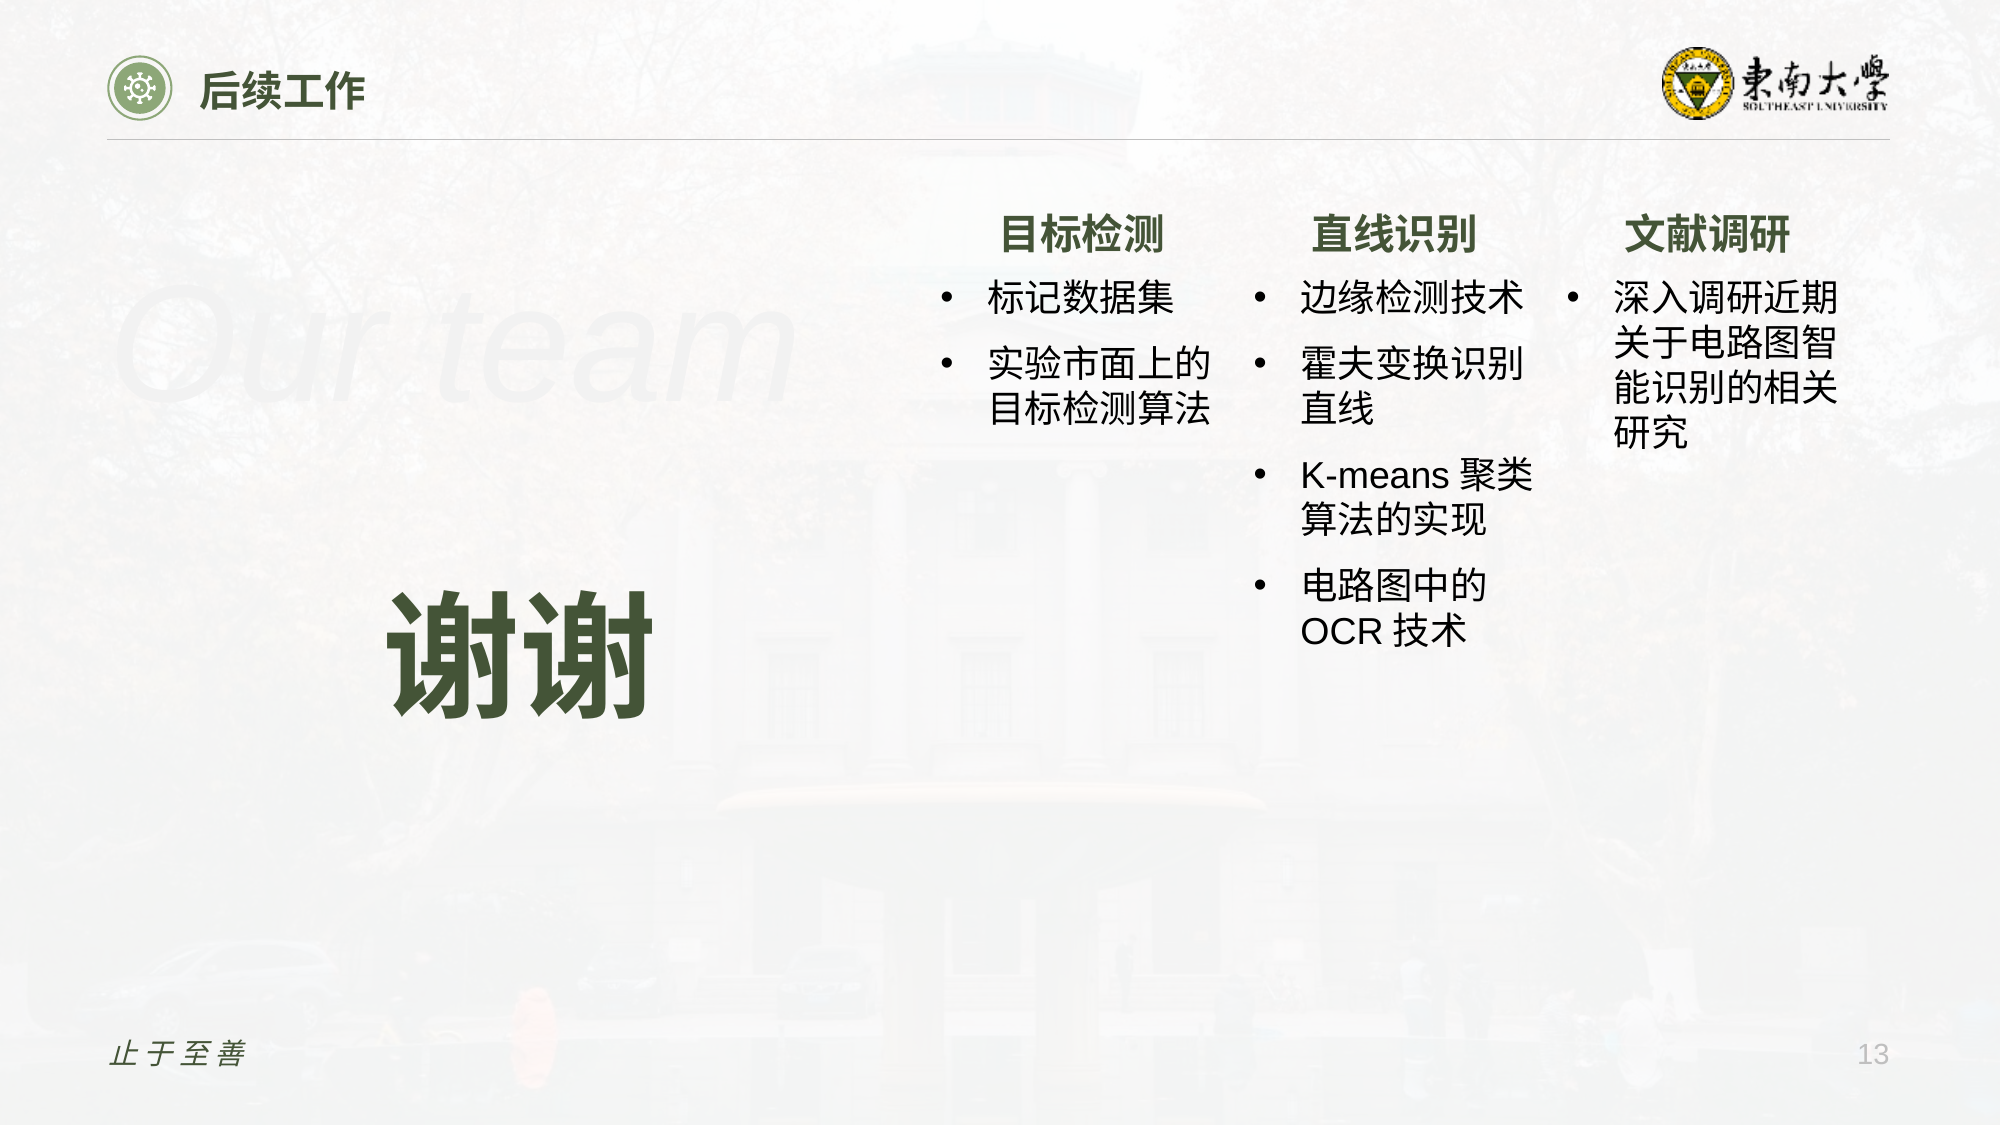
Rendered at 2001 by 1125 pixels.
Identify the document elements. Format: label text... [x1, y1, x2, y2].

list 标记数据集 实验市面上的目标检测算法 [925, 266, 1239, 859]
slide_number 13 [1439, 1022, 1890, 1083]
picture [1662, 47, 1889, 120]
list 边缘检测技术 霍夫变换识别直线 K-means聚类算法的实现 电路图中的OCR技术 [1238, 266, 1552, 831]
list 谢谢 [382, 562, 925, 745]
list 目标检测 [925, 200, 1238, 266]
list 后续工作 [199, 56, 1663, 123]
list 直线识别 [1238, 200, 1551, 266]
list 文献调研 [1551, 200, 1865, 266]
list 深入调研近期关于电路图智能识别的相关研究 [1551, 266, 1865, 640]
slide_number 止于至善 [108, 1022, 657, 1083]
